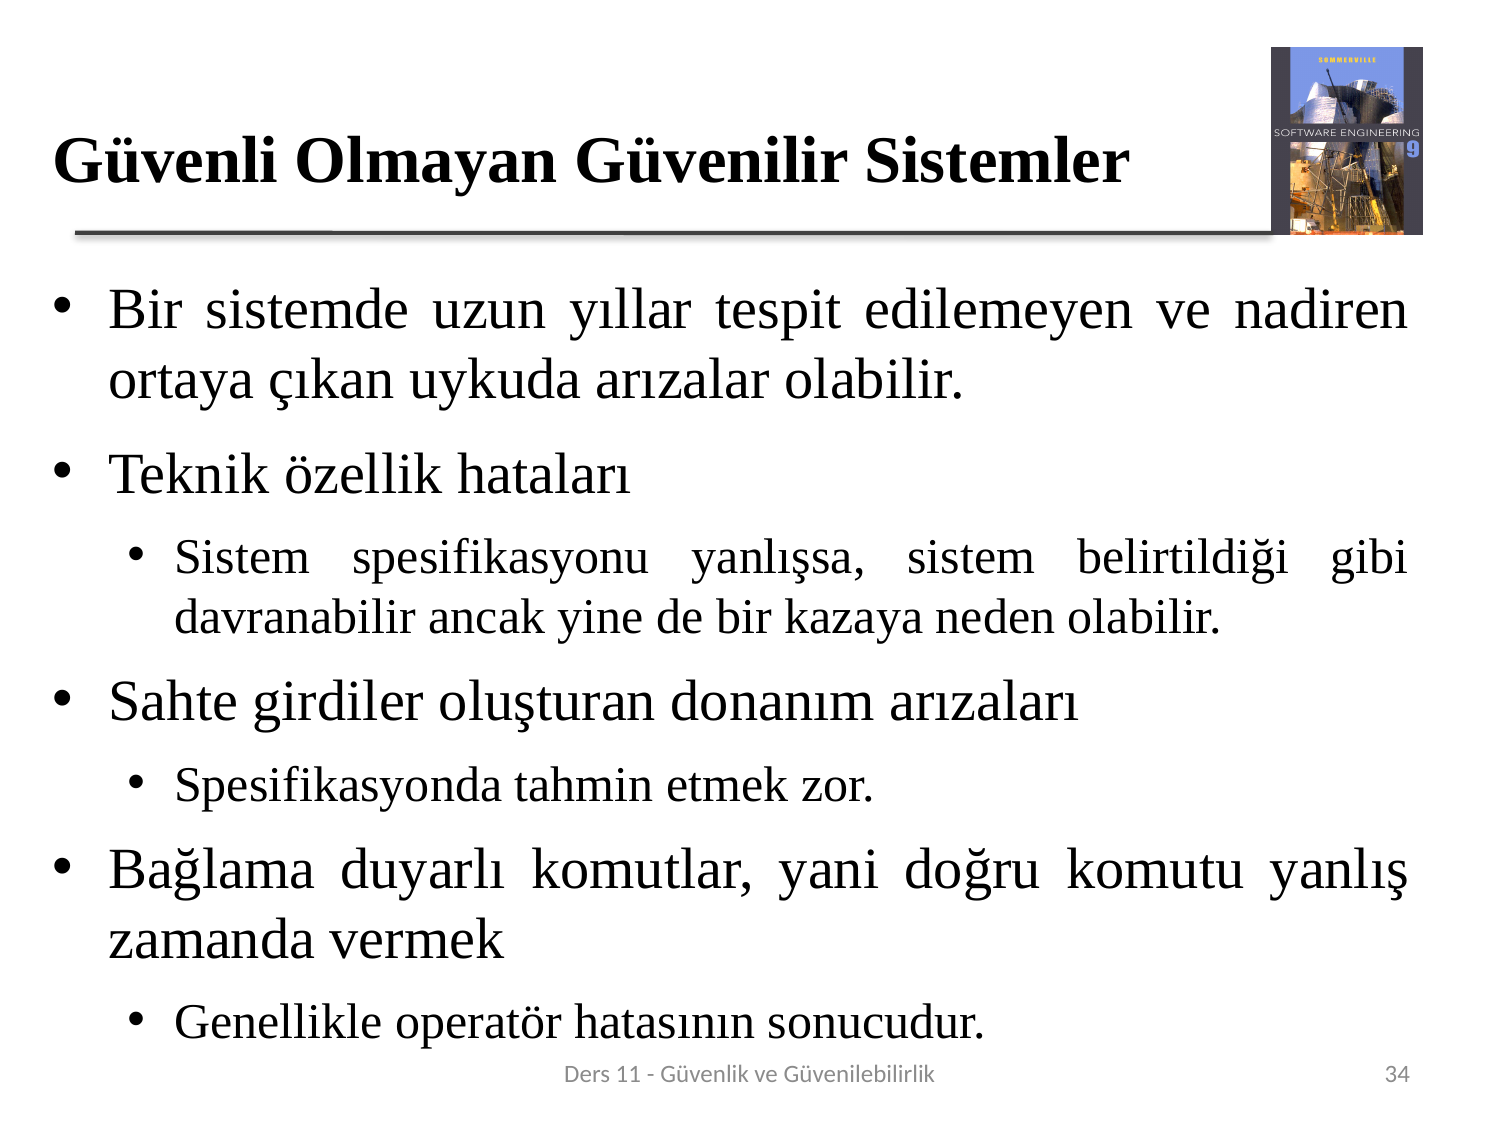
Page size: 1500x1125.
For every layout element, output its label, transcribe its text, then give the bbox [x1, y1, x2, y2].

footer Ders 11 - Güvenlik ve Güvenilebilirlik [512, 1042, 988, 1103]
title Güvenli Olmayan Güvenilir Sistemler [37, 99, 1391, 213]
picture [1271, 47, 1423, 235]
slide_number 34 [1074, 1042, 1425, 1103]
list Bir sistemde uzun yıllar tespit edilemeyen ve nadiren ortaya çıkan uykuda arızalar olabilir. Teknik özellik hataları Sistem spesifikasyonu yanlışsa, sistem belirtildiği gibi davranabilir ancak yine de bir kazaya neden olabilir. Sahte girdiler oluşturan donanım arızaları Spesifikasyonda tahmin etmek zor. Bağlama duyarlı komutlar, yani doğru komutu yanlış zamanda vermek Genellikle operatör hatasının sonucudur. [37, 262, 1425, 1005]
